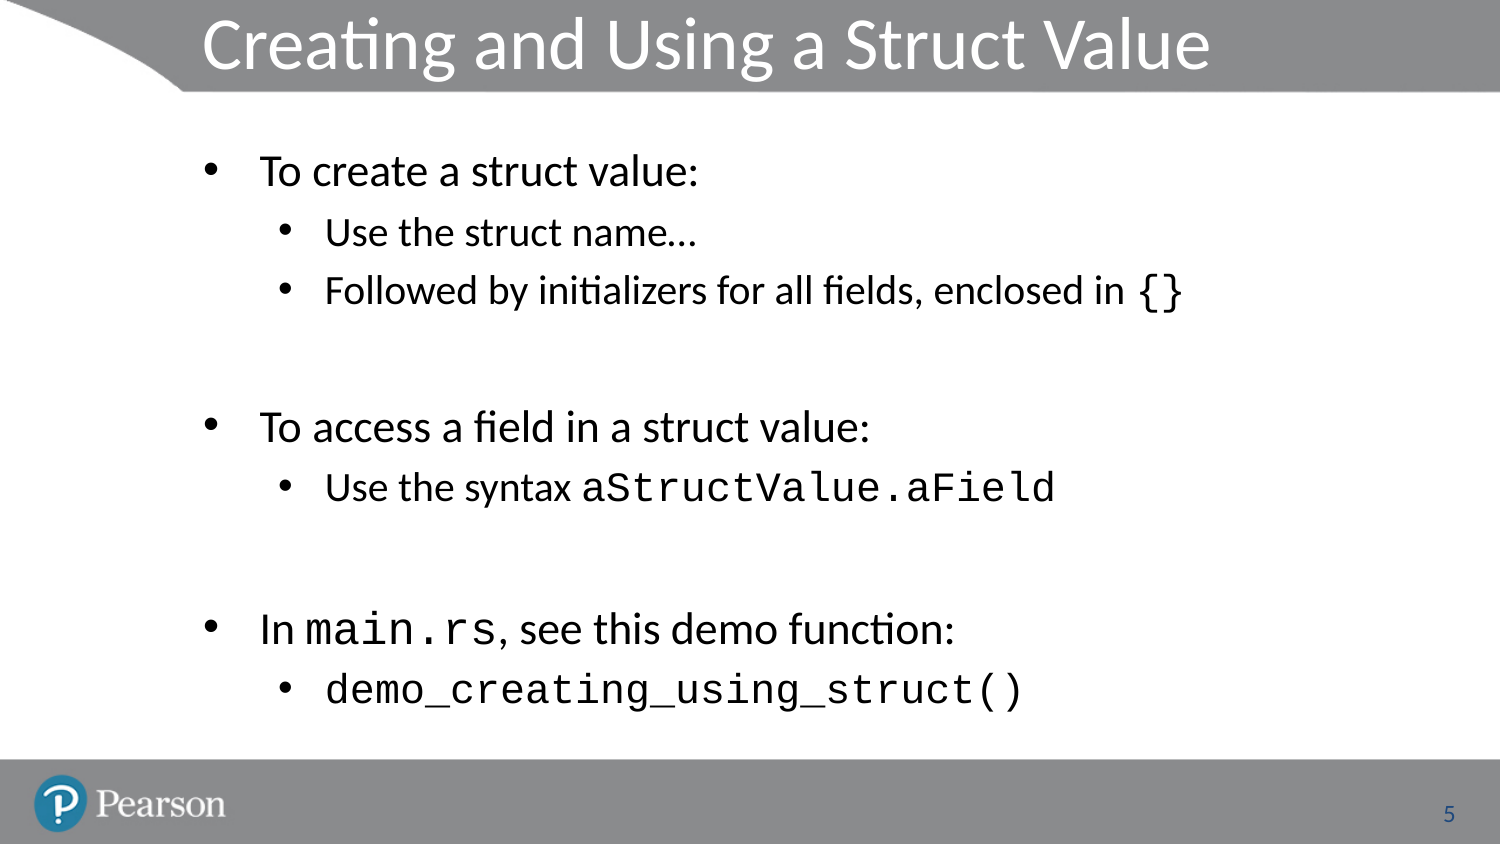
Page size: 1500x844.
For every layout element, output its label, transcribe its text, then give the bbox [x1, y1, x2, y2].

text_box 5 [1406, 759, 1493, 835]
list To create a struct value: Use the struct name… Followed by initializers for all fields, enclosed in {} To access a field in a struct value: Use the syntax aStructValue.aField In main.rs, see this demo function: demo_creating_using_struct() [188, 133, 1425, 716]
picture [0, 0, 1500, 844]
title Creating and Using a Struct Value [187, 0, 1426, 79]
